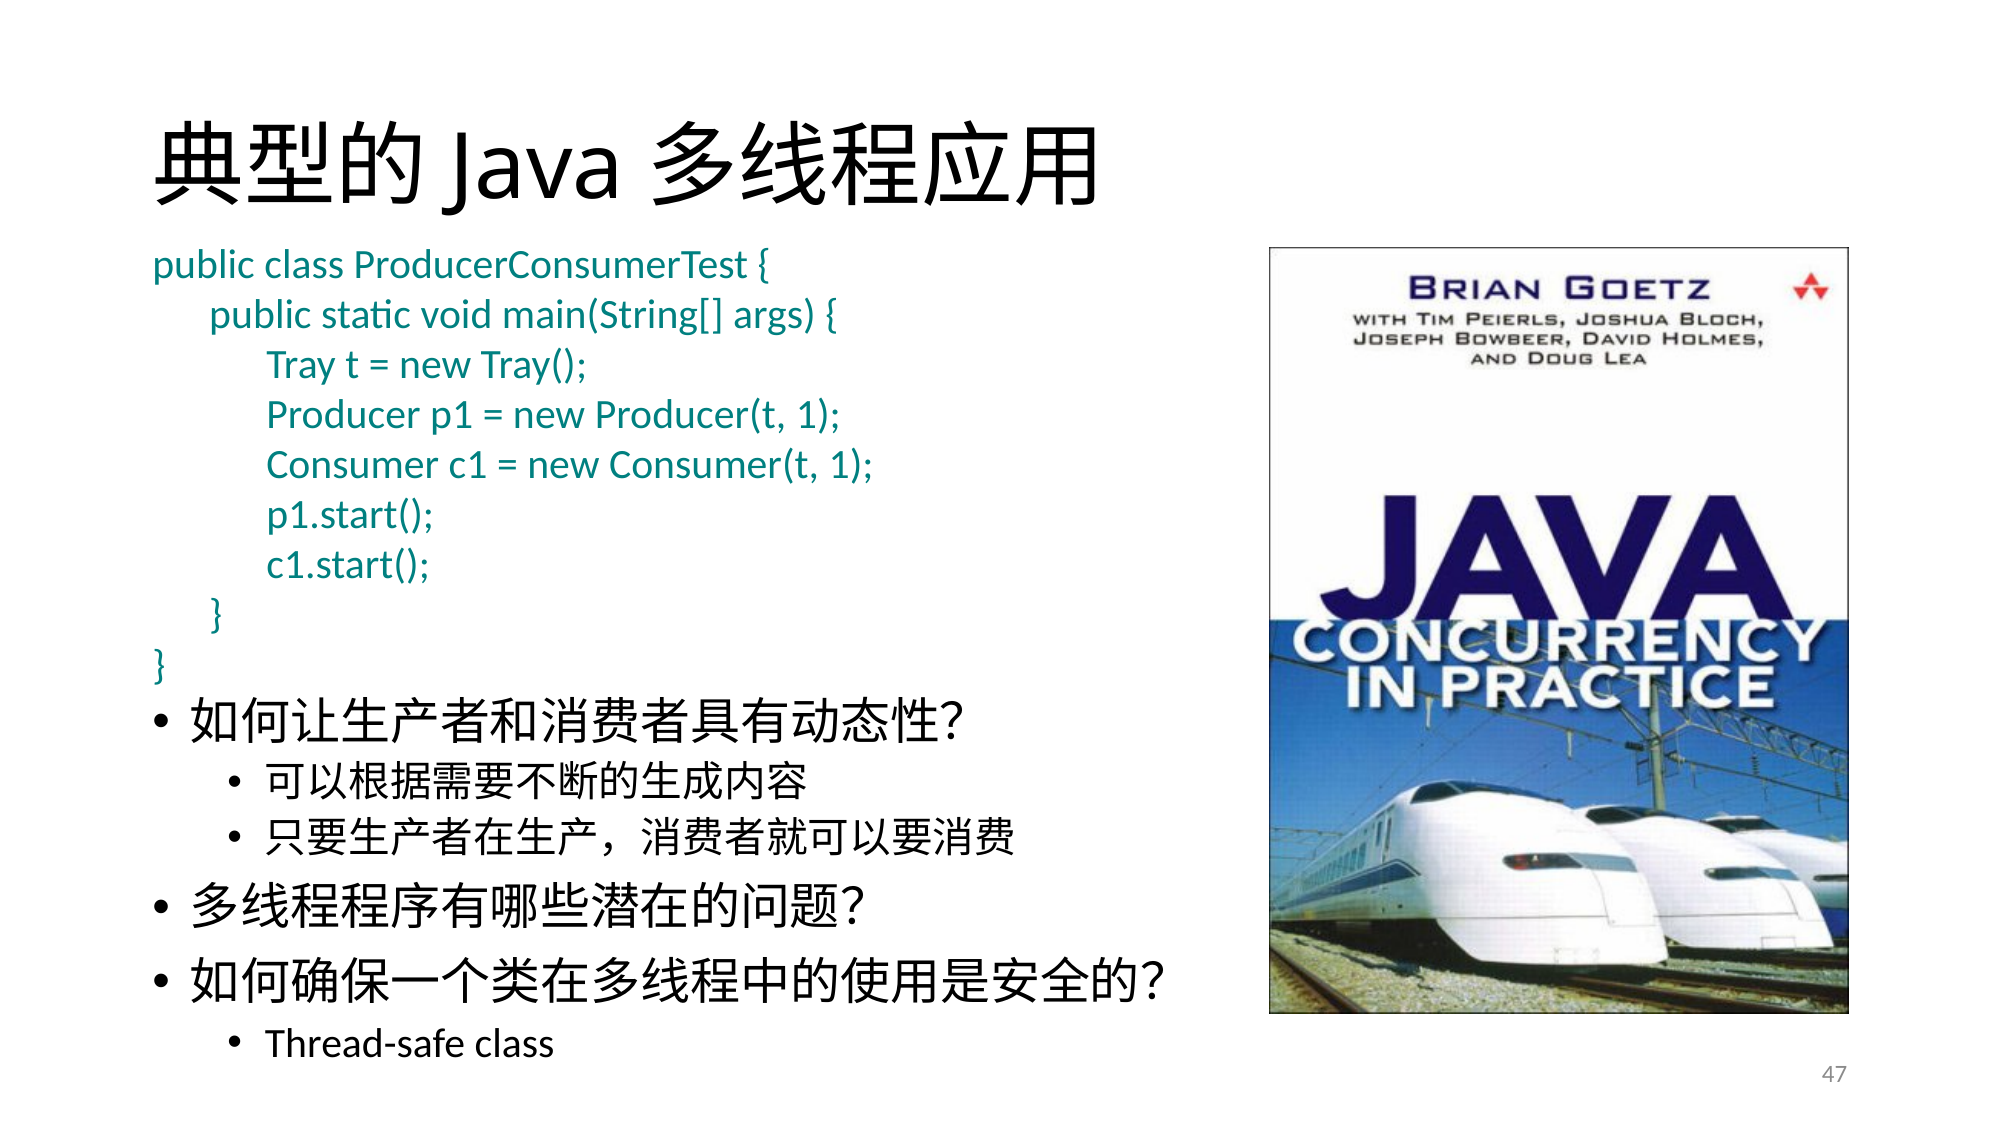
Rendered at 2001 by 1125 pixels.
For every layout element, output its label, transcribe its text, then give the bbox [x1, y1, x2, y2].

text_box public class ProducerConsumerTest { public static void main(String[] args) { Tray t = new Tray(); Producer p1 = new Producer(t, 1); Consumer c1 = new Consumer(t, 1); p1.start(); c1.start(); } } [137, 229, 908, 695]
picture [1269, 247, 1849, 1014]
slide_number 47 [1412, 1042, 1863, 1103]
title 典型的Java多线程应用 [137, 59, 1863, 278]
list 如何让生产者和消费者具有动态性？ 可以根据需要不断的生成内容 只要生产者在生产，消费者就可以要消费 多线程程序有哪些潜在的问题？ 如何确保一个类在多线程中的使用是安全的？ Thread-safe class [137, 688, 1213, 1073]
